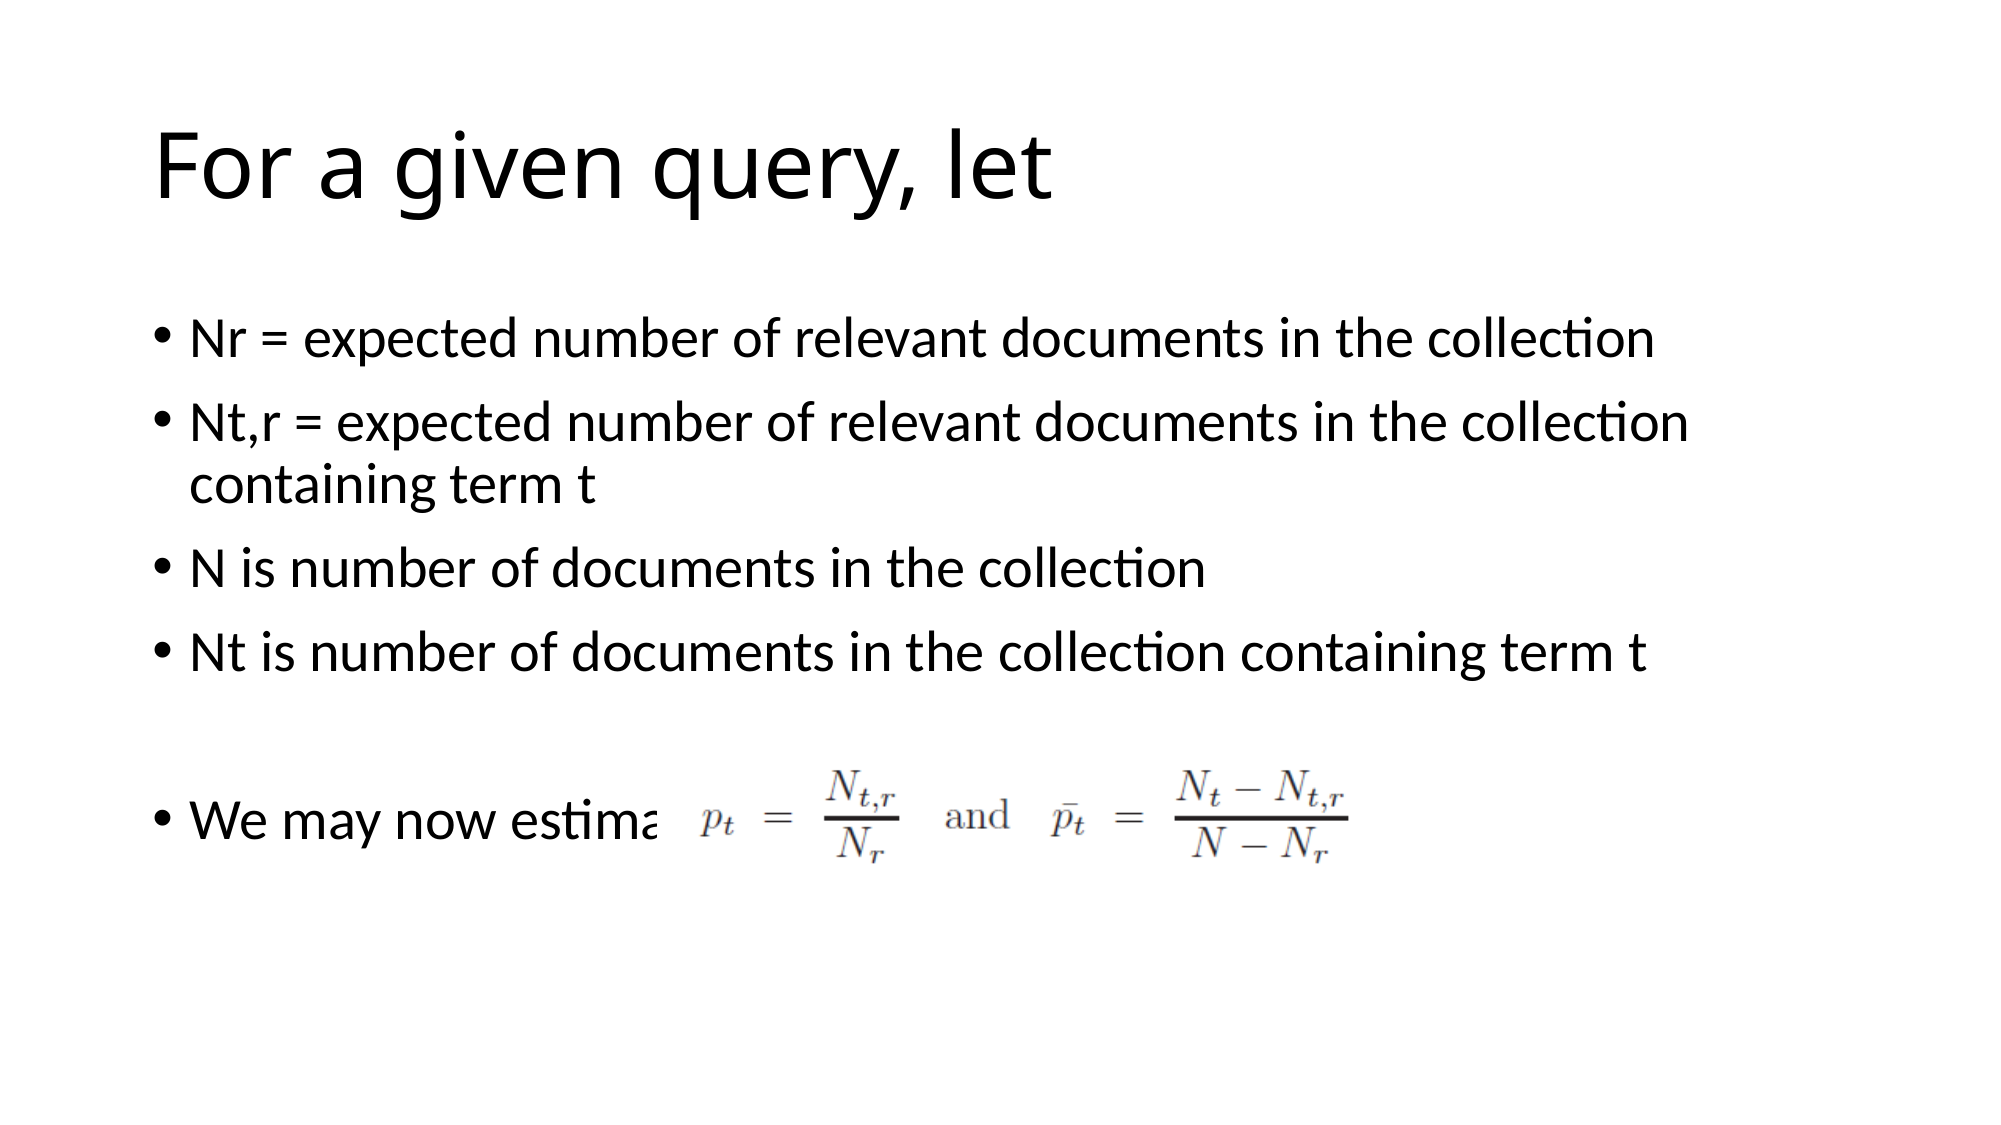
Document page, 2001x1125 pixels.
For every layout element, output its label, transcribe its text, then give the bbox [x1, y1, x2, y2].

picture [657, 739, 1358, 884]
title For a given query, let [137, 59, 1863, 278]
list Nr = expected number of relevant documents in the collection Nt,r = expected number of relevant documents in the collection containing term t N is number of documents in the collection Nt is number of documents in the collection containing term t We may now estimate [137, 299, 1863, 1014]
